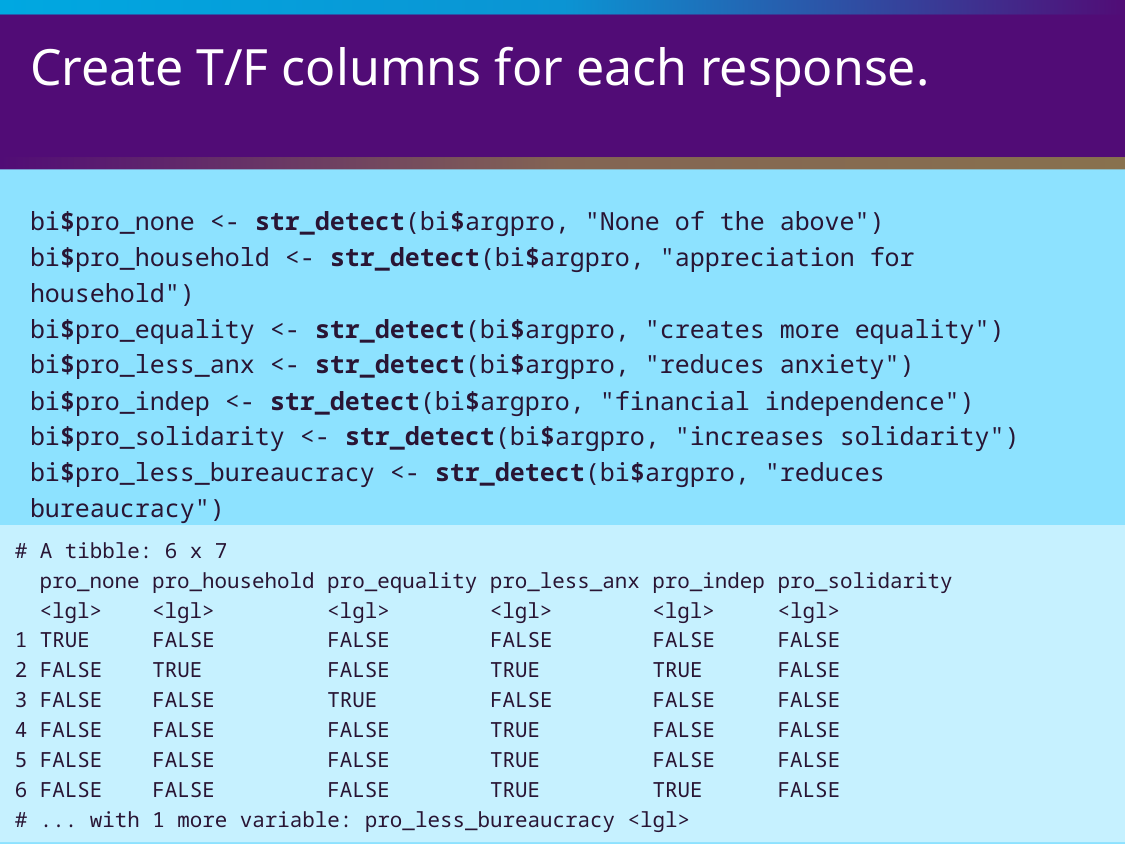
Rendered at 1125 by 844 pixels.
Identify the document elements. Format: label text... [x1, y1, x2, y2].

picture [0, 155, 1125, 169]
picture [0, 0, 1125, 19]
list bi$pro_none <- str_detect(bi$argpro, "None of the above") bi$pro_household <- str_detect(bi$argpro, "appreciation for household") bi$pro_equality <- str_detect(bi$argpro, "creates more equality") bi$pro_less_anx <- str_detect(bi$argpro, "reduces anxiety") bi$pro_indep <- str_detect(bi$argpro, "financial independence") bi$pro_solidarity <- str_detect(bi$argpro, "increases solidarity") bi$pro_less_bureaucracy <- str_detect(bi$argpro, "reduces bureaucracy") bi %>% select("pro_none":"pro_less_bureaucracy") %>% head() [0, 169, 1125, 525]
text_box # A tibble: 6 x 7 pro_none pro_household pro_equality pro_less_anx pro_indep pro_solidarity <lgl> <lgl> <lgl> <lgl> <lgl> <lgl> 1 TRUE FALSE FALSE FALSE FALSE FALSE 2 FALSE TRUE FALSE TRUE TRUE FALSE 3 FALSE FALSE TRUE FALSE FALSE FALSE 4 FALSE FALSE FALSE TRUE FALSE FALSE 5 FALSE FALSE FALSE TRUE FALSE FALSE 6 FALSE FALSE FALSE TRUE TRUE FALSE # ... with 1 more variable: pro_less_bureaucracy <lgl> [0, 525, 1125, 843]
title Create T/F columns for each response. [0, 19, 1125, 155]
